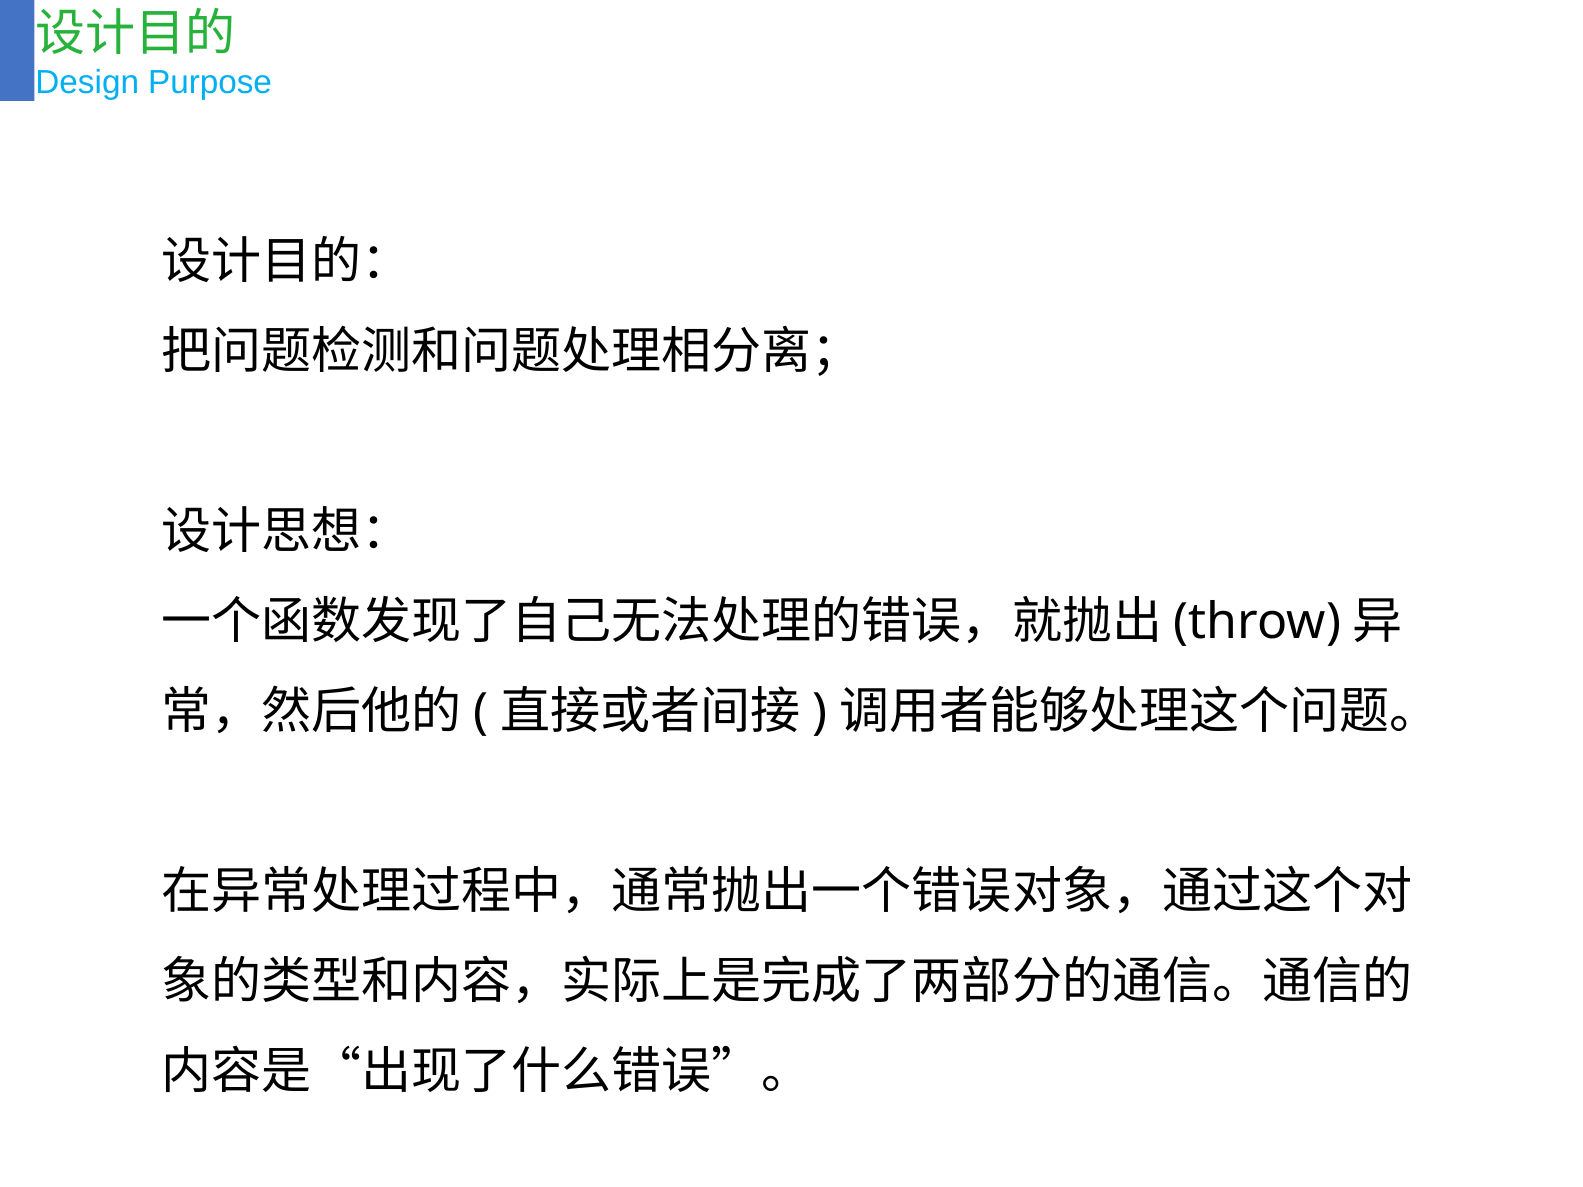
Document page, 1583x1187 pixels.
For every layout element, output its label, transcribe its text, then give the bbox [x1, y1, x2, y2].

text_box 设计目的： 把问题检测和问题处理相分离； 设计思想： 一个函数发现了自己无法处理的错误，就抛出(throw)异常，然后他的(直接或者间接)调用者能够处理这个问题。 在异常处理过程中，通常抛出一个错误对象，通过这个对象的类型和内容，实际上是完成了两部分的通信。通信的内容是“出现了什么错误”。 [111, 191, 1471, 1107]
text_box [0, 0, 274, 101]
